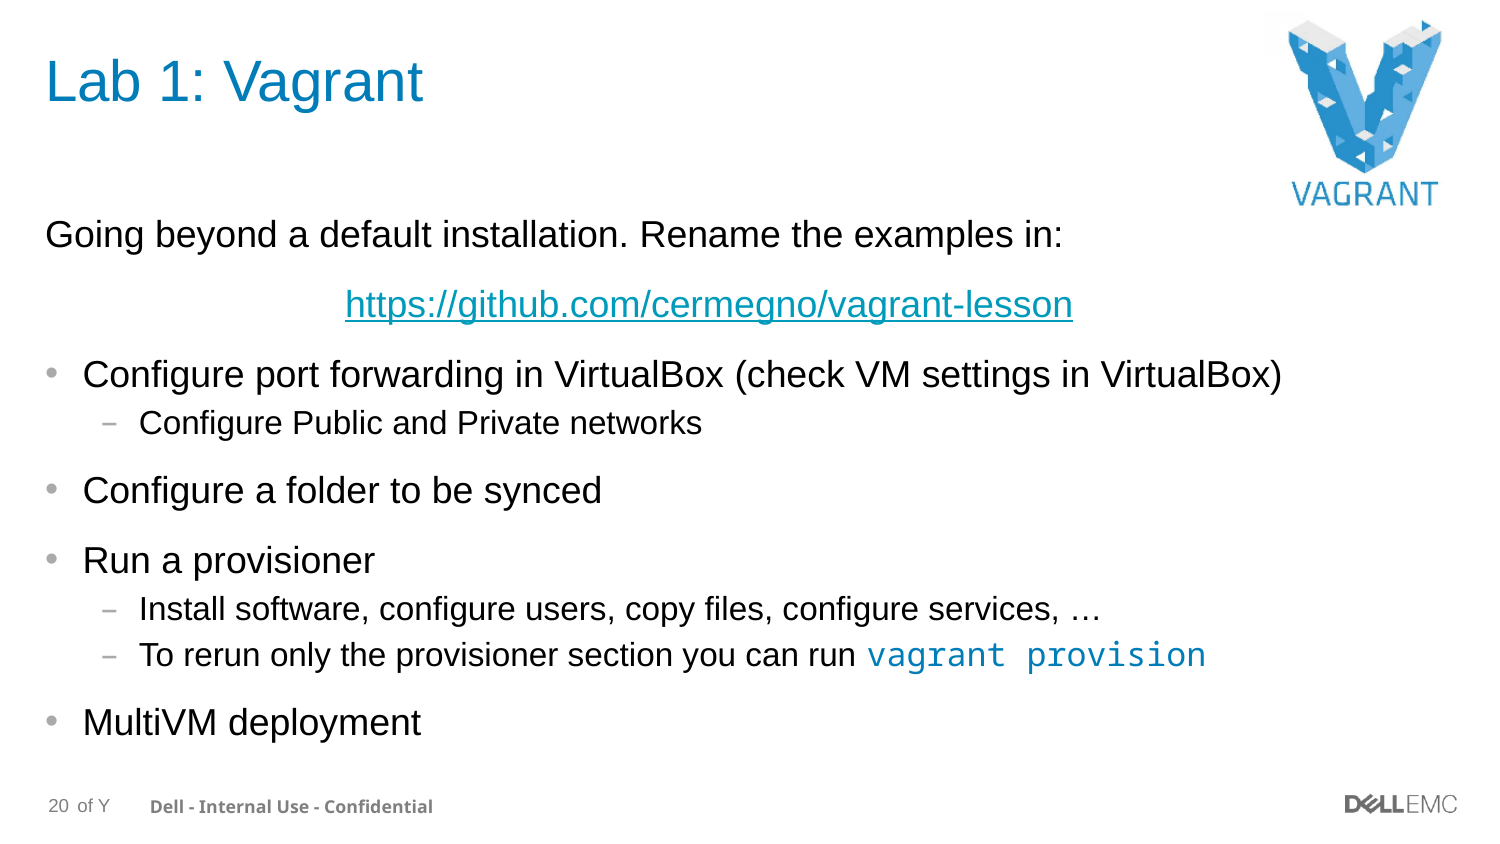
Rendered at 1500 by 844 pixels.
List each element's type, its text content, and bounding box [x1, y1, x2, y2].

picture [1345, 793, 1457, 814]
title Lab 1: Vagrant [45, 43, 1246, 149]
picture [1251, 0, 1479, 227]
list Going beyond a default installation. Rename the examples in: https://github.com/cermegno/vagrant-lesson Configure port forwarding in VirtualBox (check VM settings in VirtualBox) Configure Public and Private networks Configure a folder to be synced Run a provisioner Install software, configure users, copy files, configure services, … To rerun only the provisioner section you can run vagrant provision MultiVM deployment [45, 210, 1350, 777]
